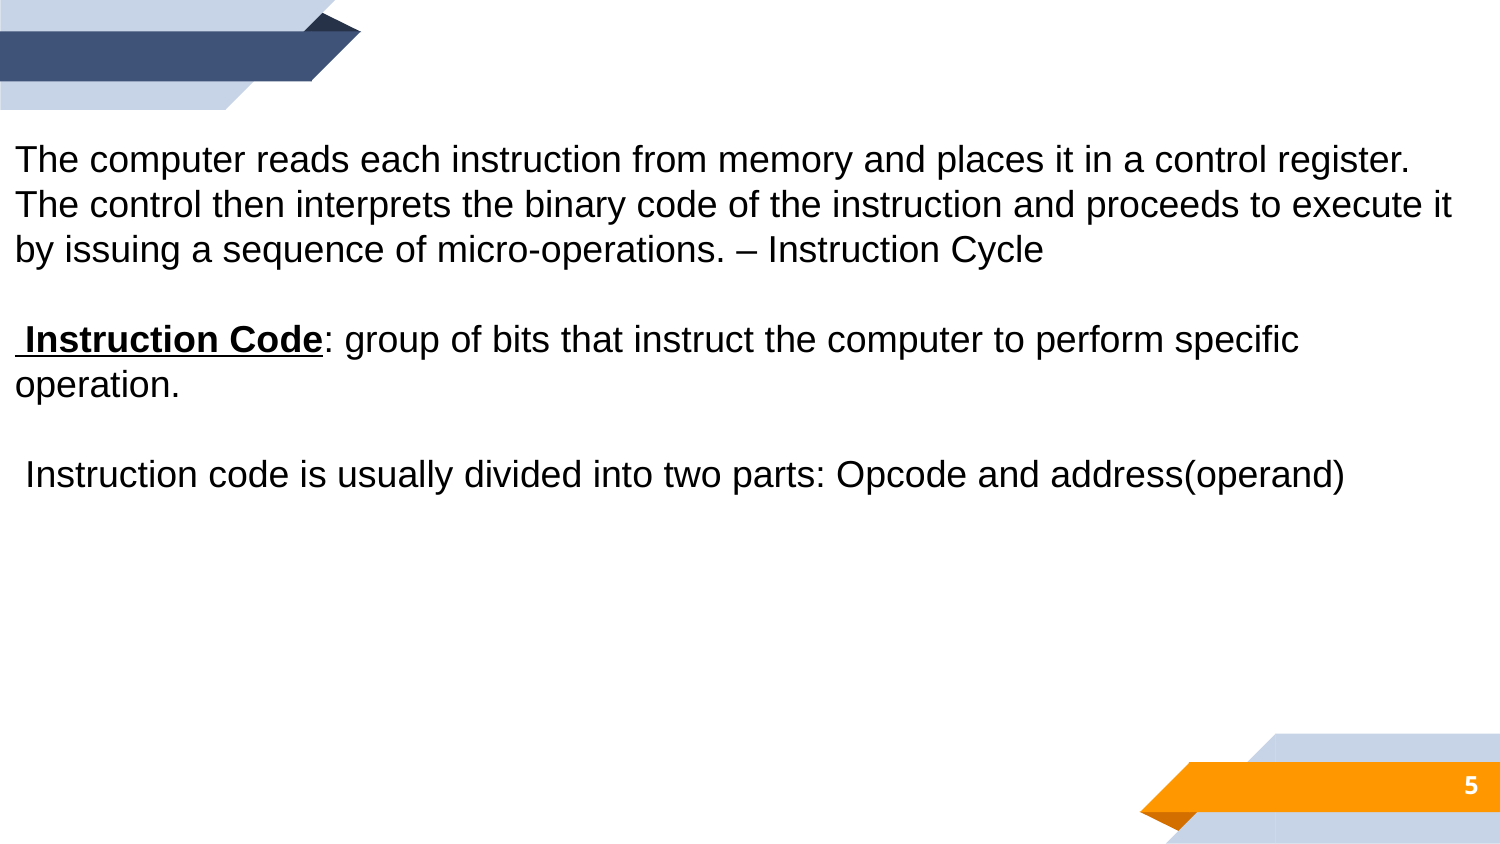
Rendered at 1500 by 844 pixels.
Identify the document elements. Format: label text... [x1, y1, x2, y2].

text_box The computer reads each instruction from memory and places it in a control register. The control then interprets the binary code of the instruction and proceeds to execute it by issuing a sequence of micro-operations. – Instruction Cycle Instruction Code: group of bits that instruct the computer to perform specific operation. Instruction code is usually divided into two parts: Opcode and address(operand) [0, 127, 1473, 503]
slide_number 5 [1249, 760, 1494, 813]
